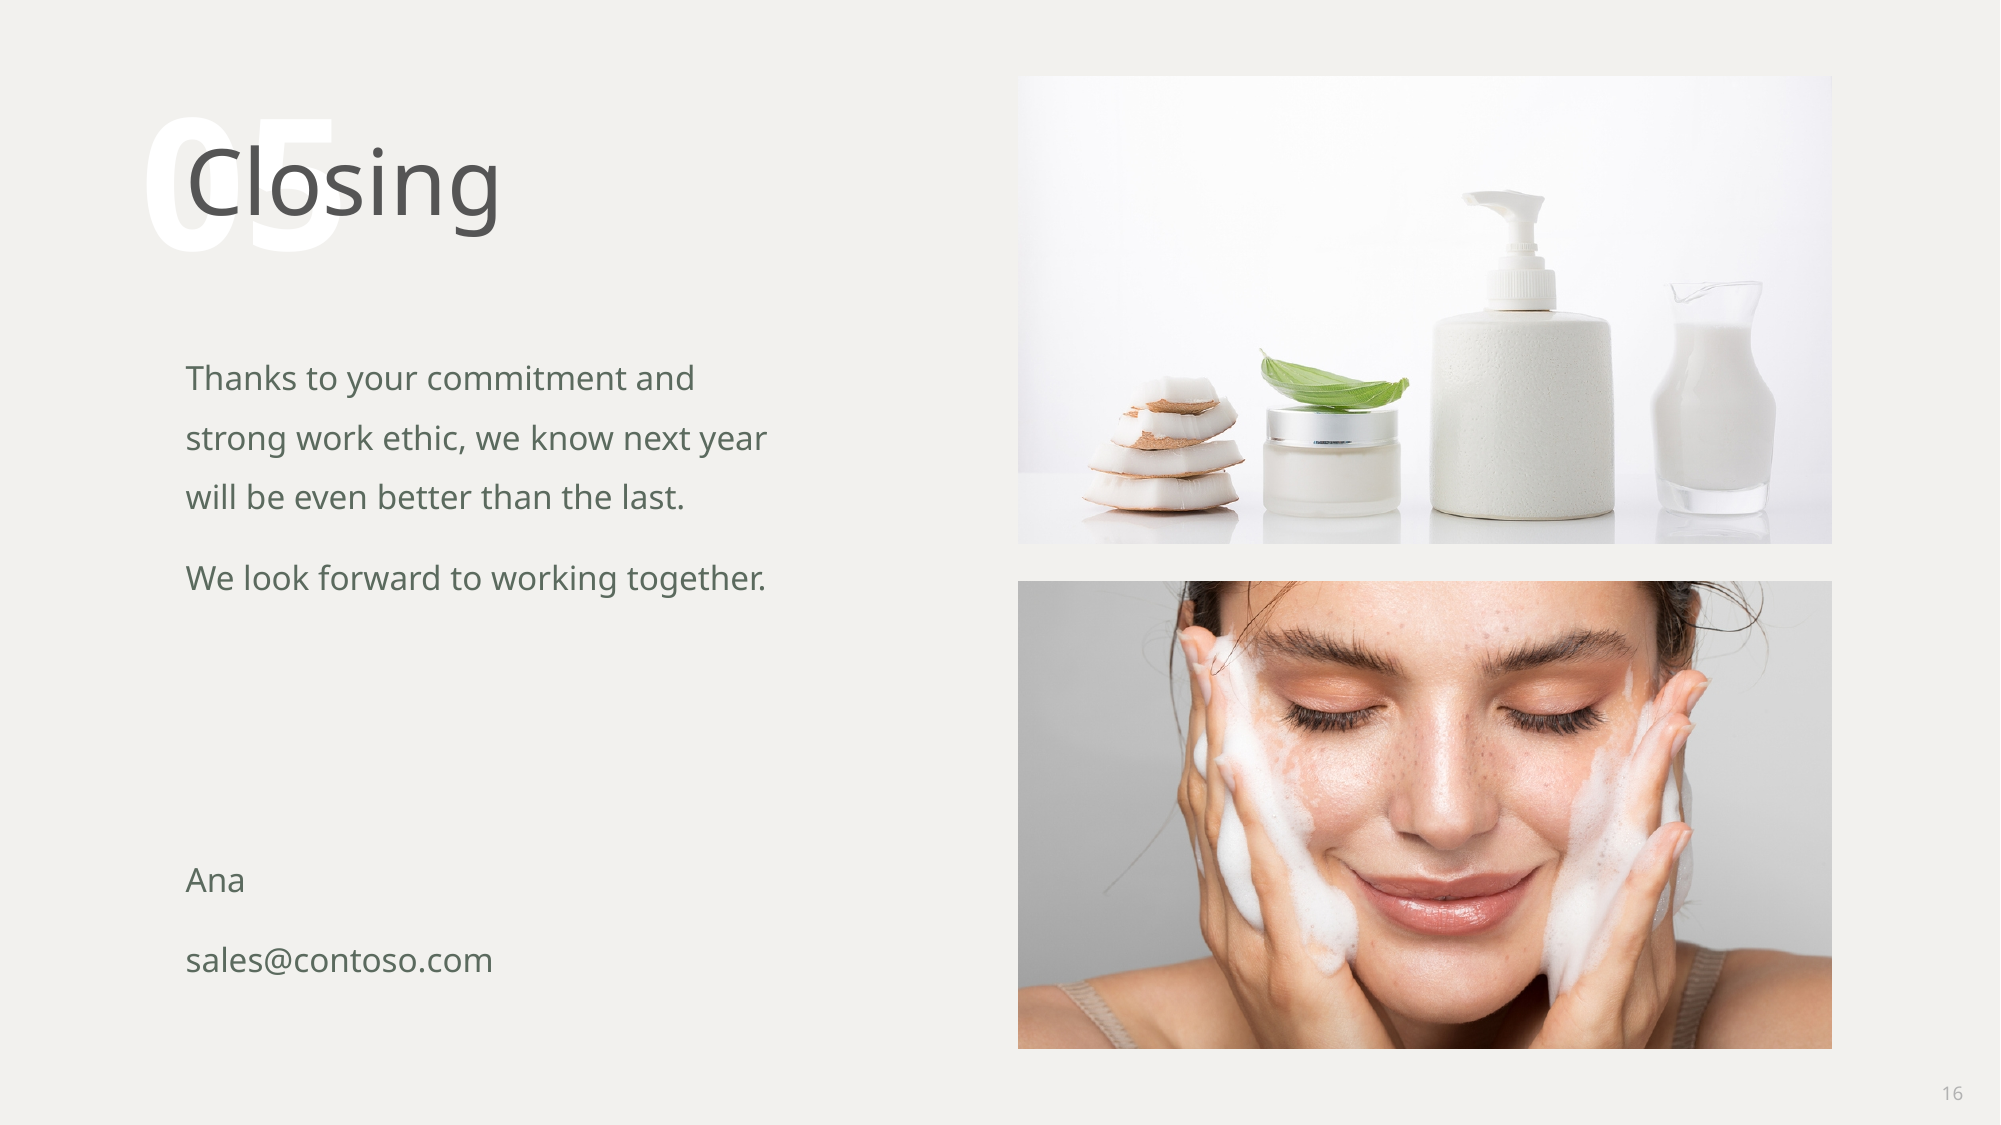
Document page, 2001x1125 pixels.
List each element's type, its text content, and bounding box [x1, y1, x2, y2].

list Ana sales@contoso.com [170, 831, 813, 1048]
slide_number 16 [1528, 1064, 1979, 1124]
picture [1018, 76, 1832, 544]
title Closing [170, 76, 817, 297]
list 05 [124, 84, 610, 304]
picture [1018, 581, 1832, 1049]
list Thanks to your commitment and strong work ethic, we know next year will be even better than the last. We look forward to working together. [170, 329, 815, 798]
